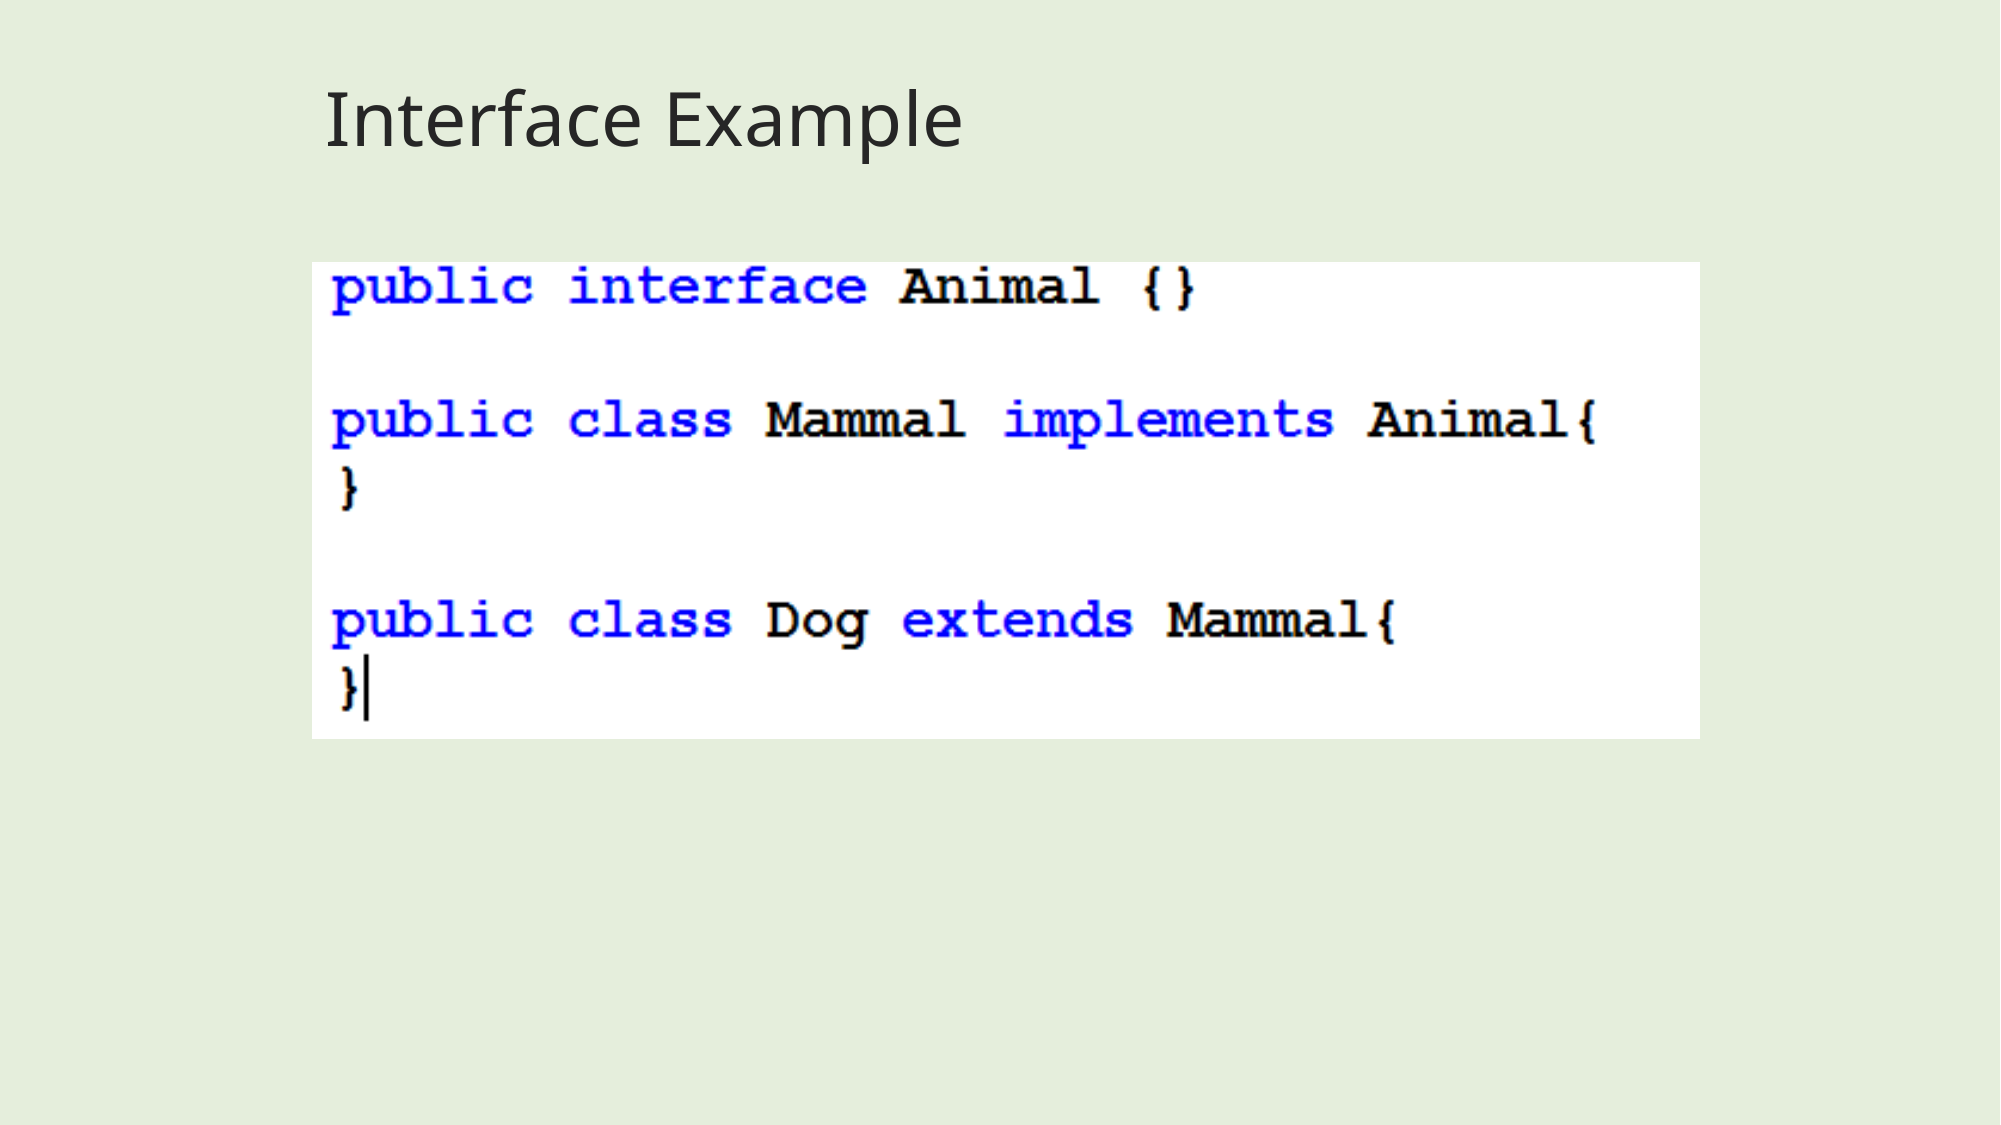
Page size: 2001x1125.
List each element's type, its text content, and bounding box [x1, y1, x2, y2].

text_box [424, 350, 1888, 970]
text_box Interface Example [311, 63, 1661, 219]
picture [312, 262, 1700, 739]
